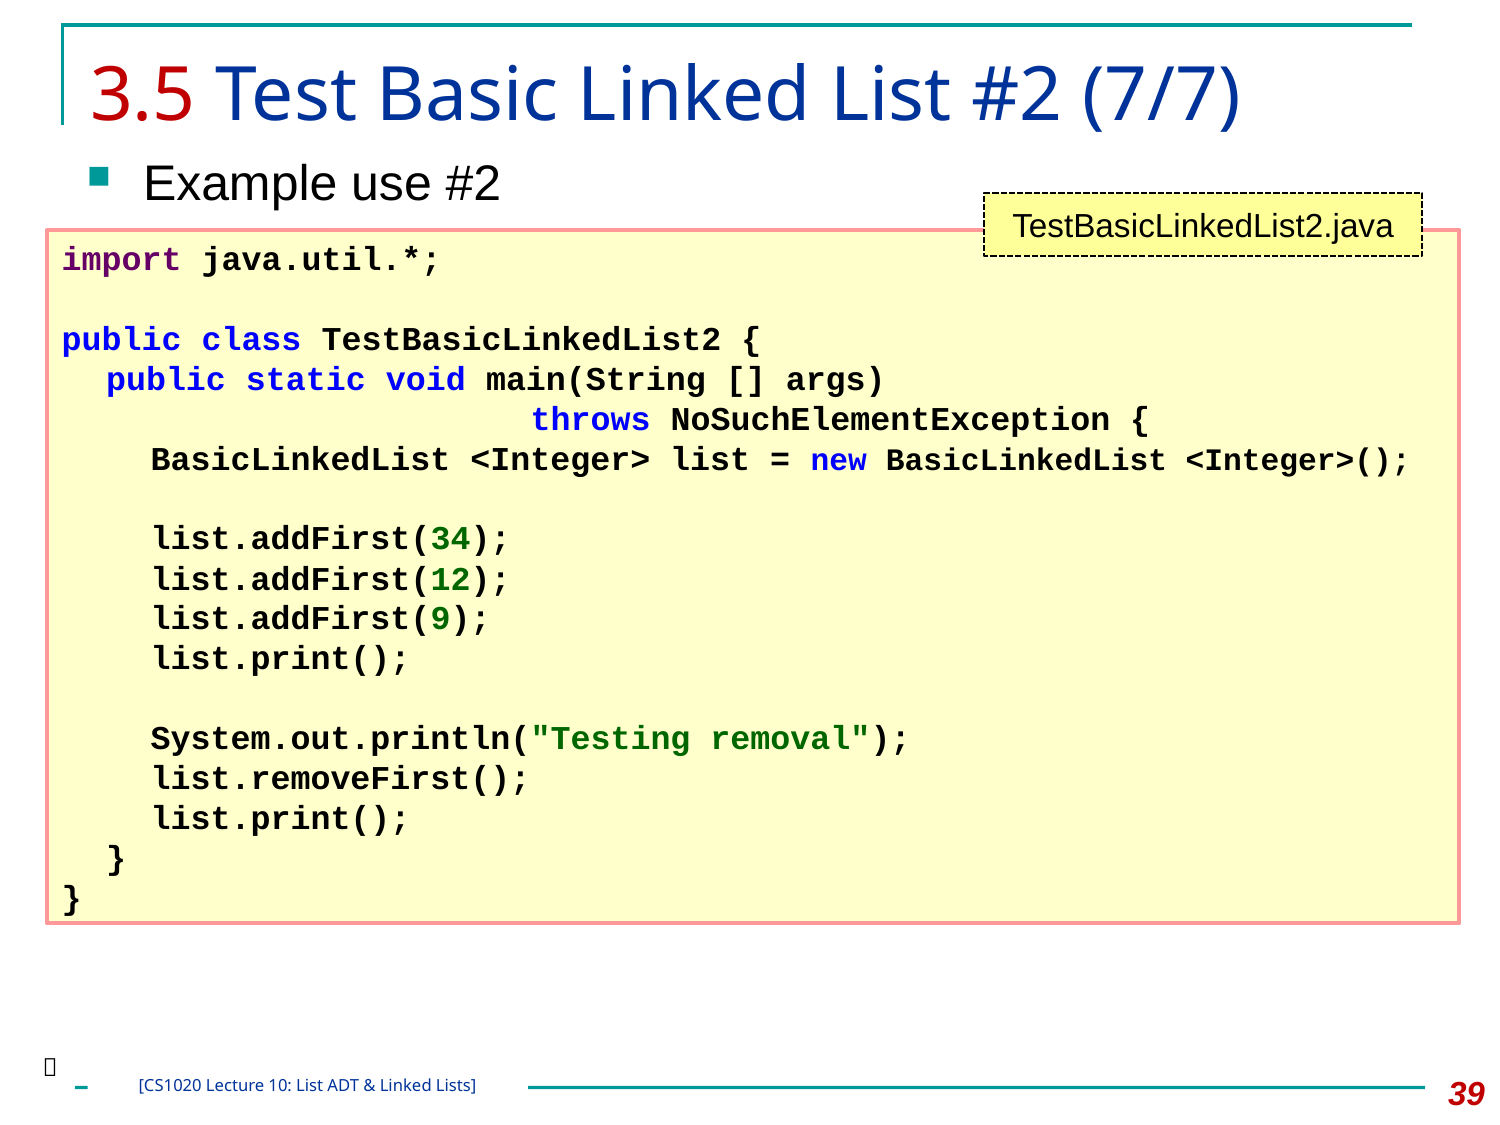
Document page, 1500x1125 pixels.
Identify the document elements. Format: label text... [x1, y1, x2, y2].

title 3.5 Test Basic Linked List #2 (7/7) [74, 37, 1426, 168]
list Example use #2 [71, 143, 1423, 191]
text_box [46, 192, 1460, 932]
text_box [CS1020 Lecture 10: List ADT & Linked Lists] [87, 1074, 528, 1109]
text_box  [24, 1050, 75, 1083]
slide_number 39 [1400, 1065, 1500, 1125]
